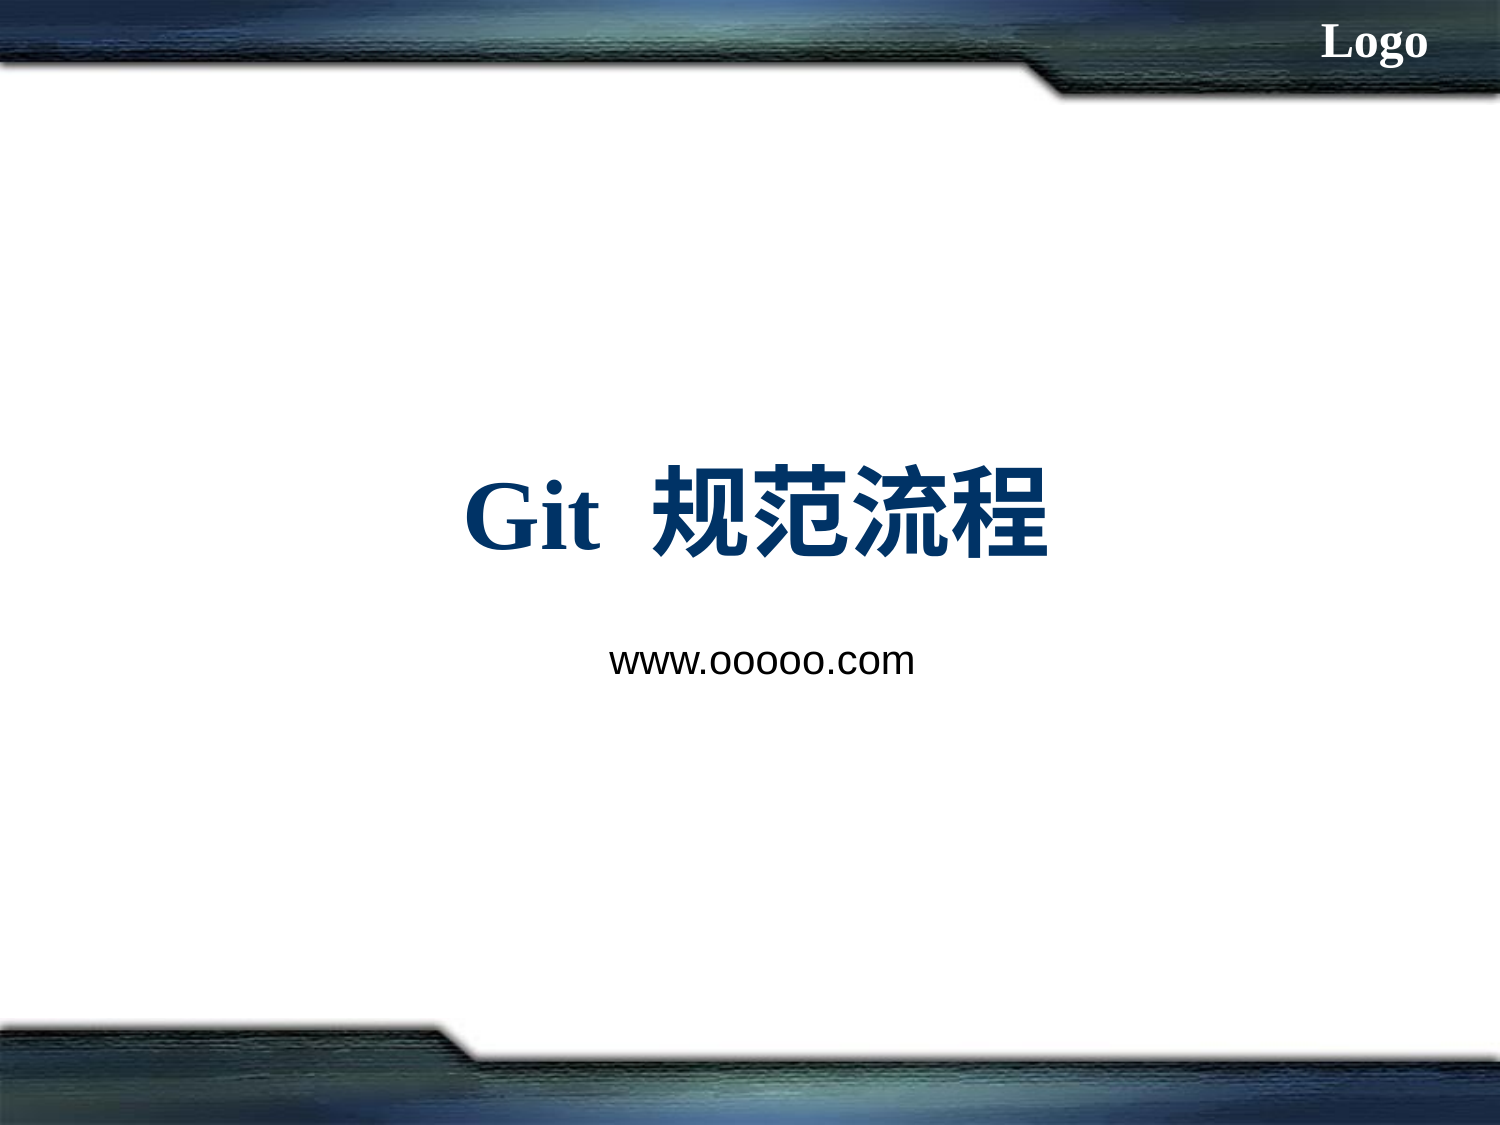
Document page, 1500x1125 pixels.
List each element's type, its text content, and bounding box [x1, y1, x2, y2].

picture [0, 0, 1500, 105]
picture [0, 1018, 1500, 1125]
title Git 规范流程 [87, 408, 1425, 610]
subtitle www.ooooo.com [237, 624, 1288, 713]
